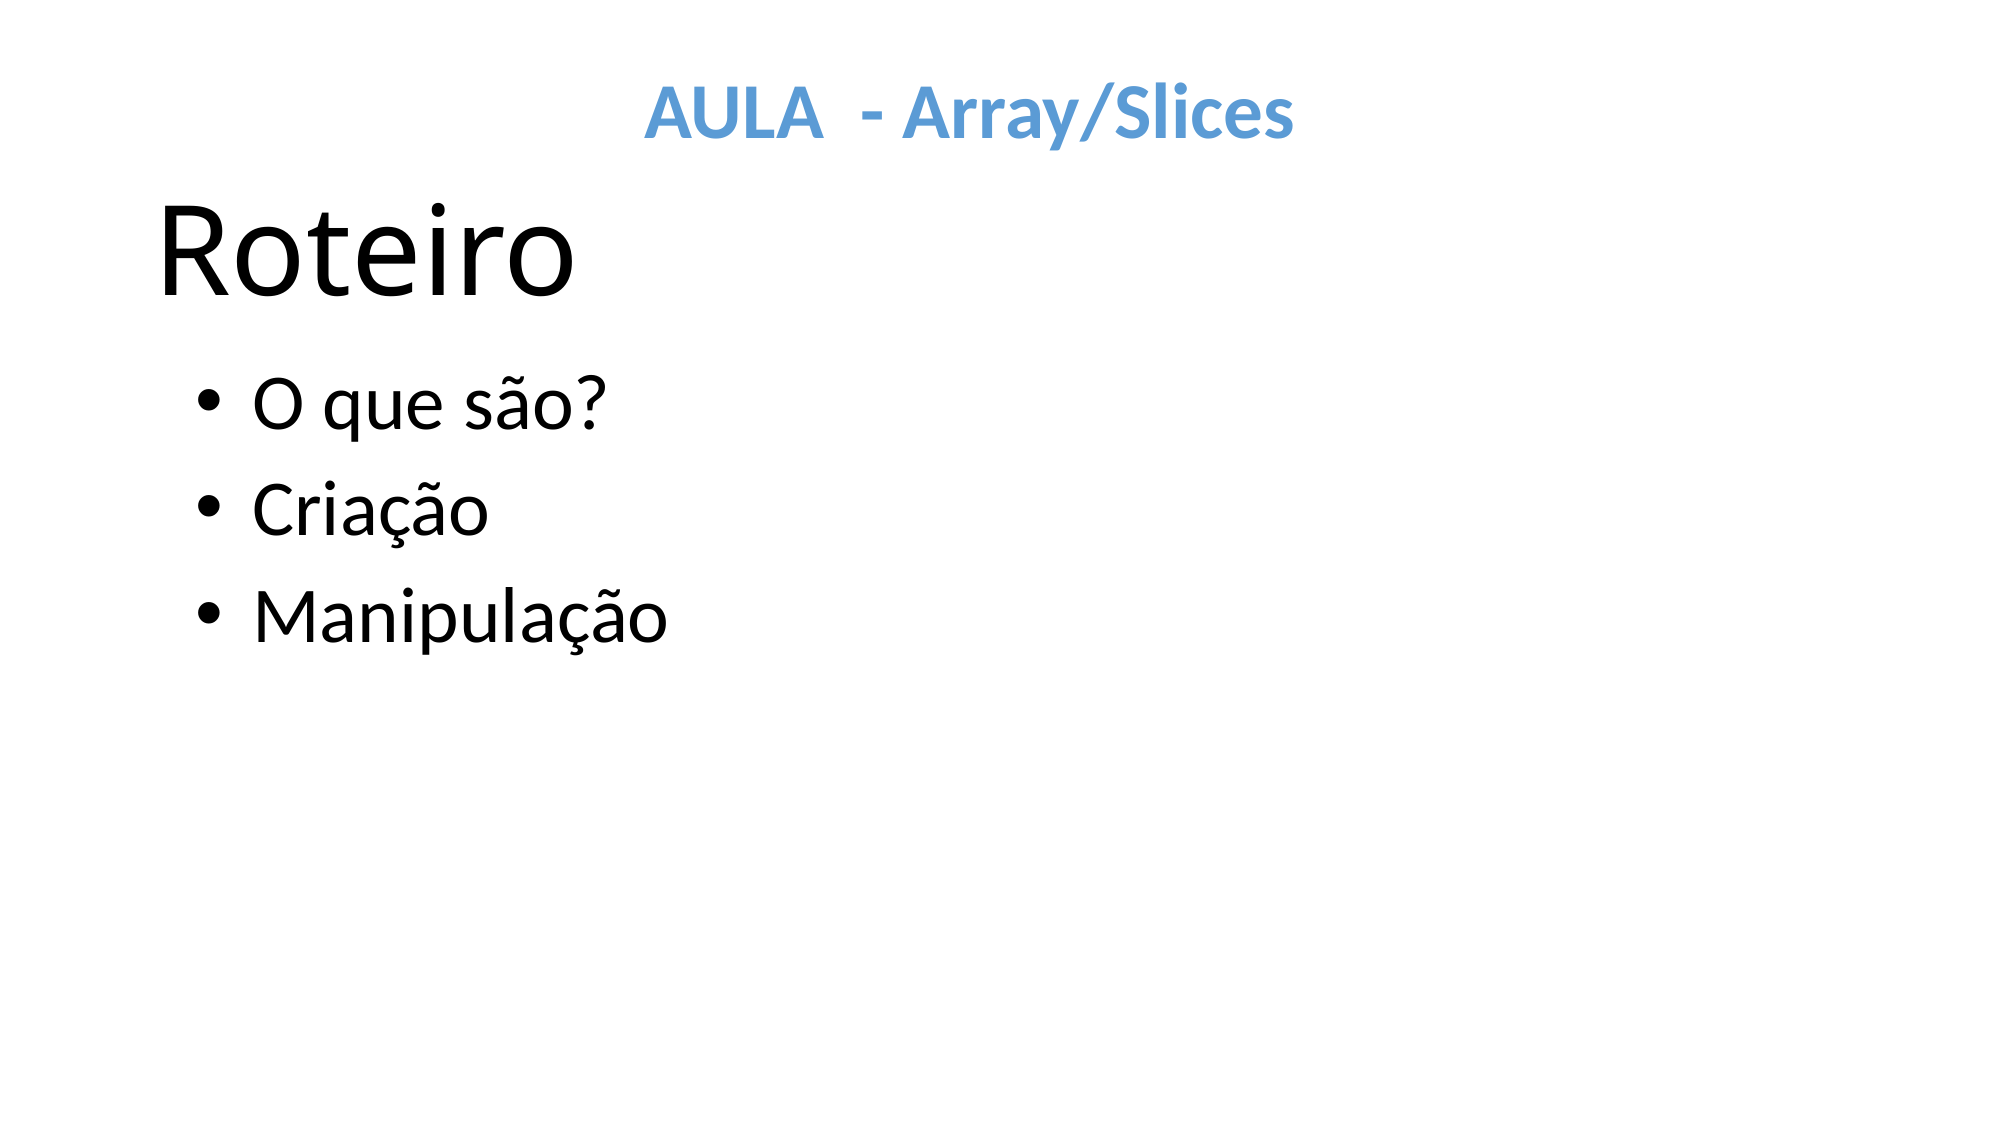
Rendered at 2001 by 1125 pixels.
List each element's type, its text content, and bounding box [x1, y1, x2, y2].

text_box AULA - Array/Slices [220, 62, 1720, 334]
title Roteiro [0, 0, 1117, 330]
subtitle O que são? Criação Manipulação [180, 237, 1942, 1016]
